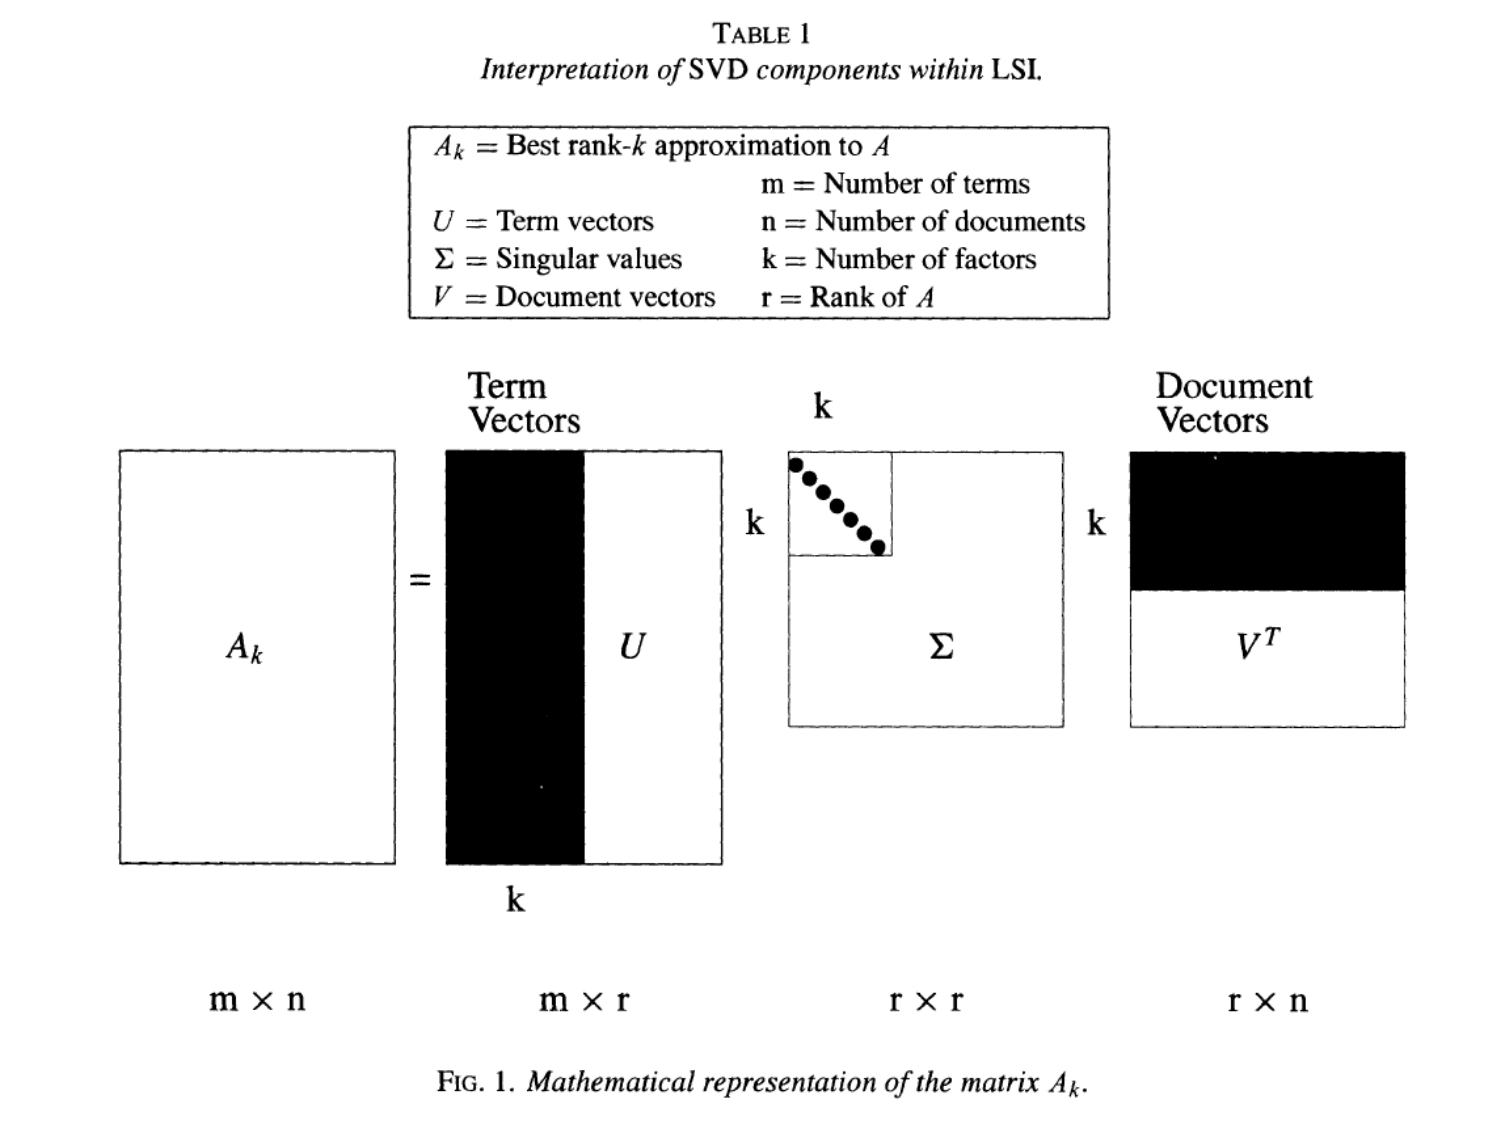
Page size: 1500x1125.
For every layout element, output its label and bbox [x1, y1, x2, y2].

picture [67, 18, 1433, 1107]
